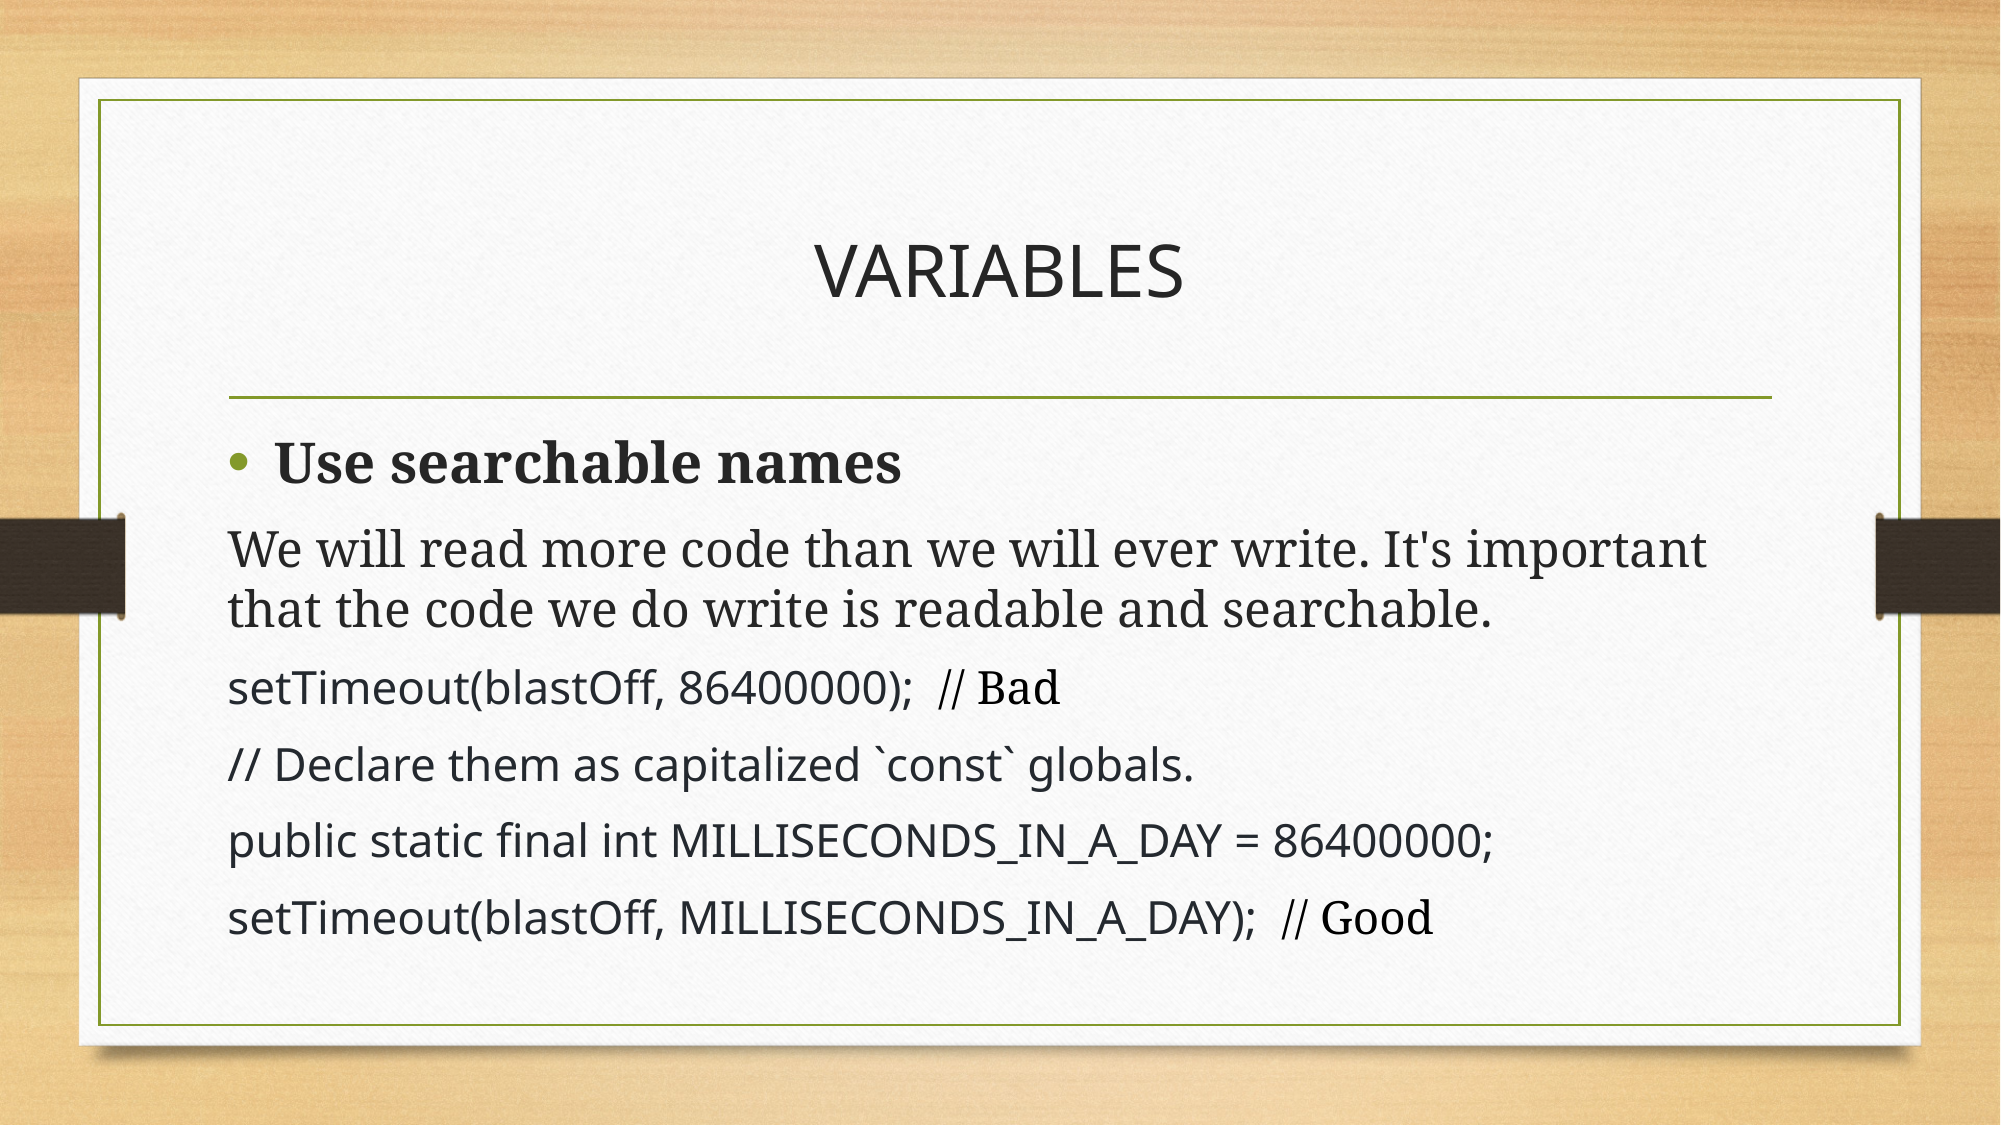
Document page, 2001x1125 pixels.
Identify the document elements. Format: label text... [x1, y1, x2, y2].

title VARIABLES [212, 161, 1788, 375]
picture [0, 0, 2001, 1125]
list Use searchable names We will read more code than we will ever write. It's important that the code we do write is readable and searchable. setTimeout(blastOff, 86400000); // Bad // Declare them as capitalized `const` globals. public static final int MILLISECONDS_IN_A_DAY = 86400000; setTimeout(blastOff, MILLISECONDS_IN_A_DAY); // Good [212, 419, 1788, 964]
